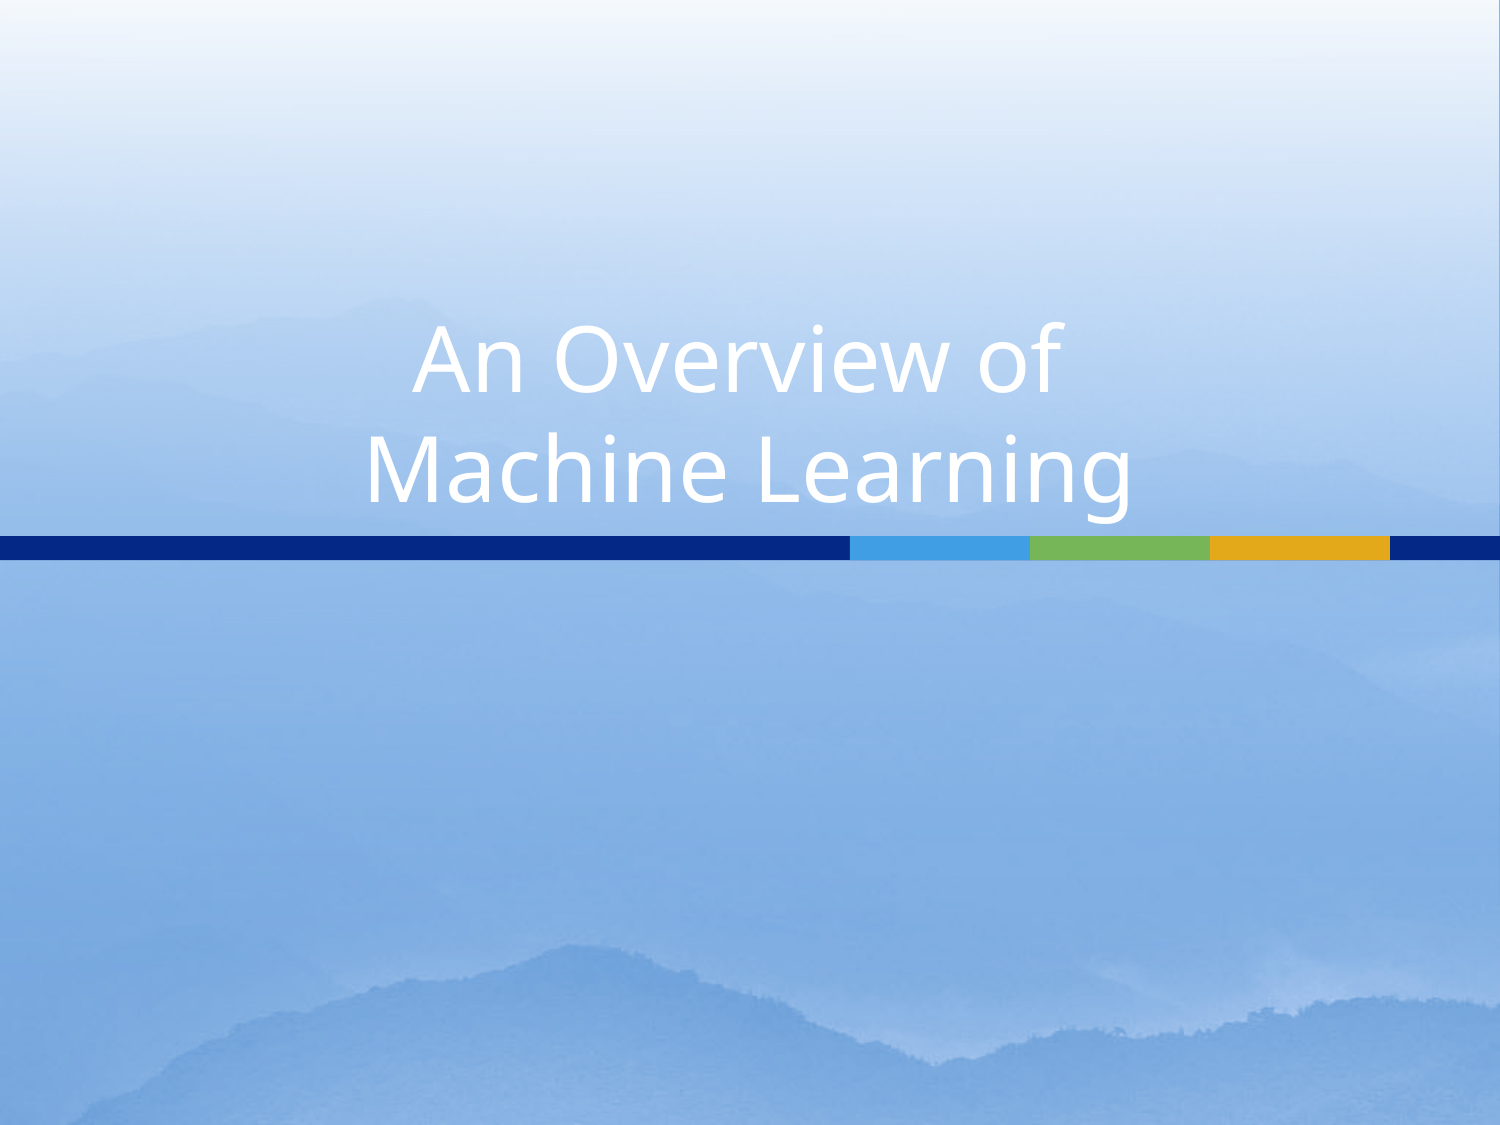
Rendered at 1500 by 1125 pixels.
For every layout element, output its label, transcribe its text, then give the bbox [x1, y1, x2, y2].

title An Overview of Machine Learning [99, 287, 1400, 529]
